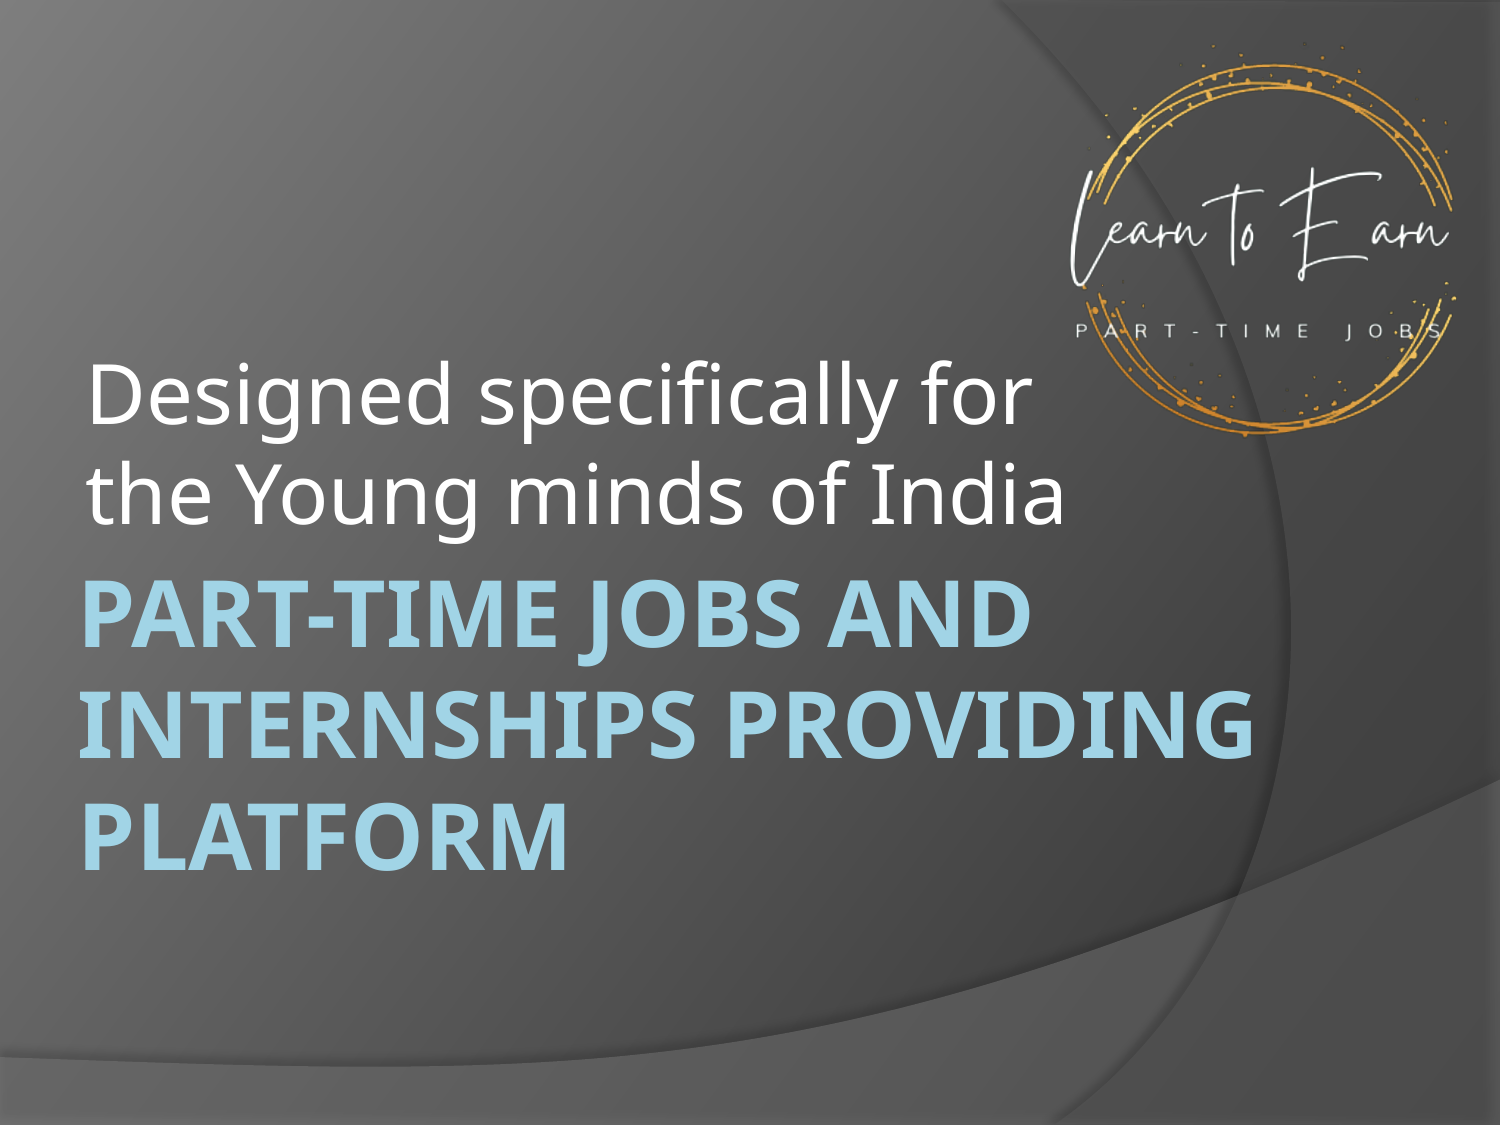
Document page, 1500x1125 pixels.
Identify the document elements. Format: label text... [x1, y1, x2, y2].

subtitle Designed specifically for the Young minds of India [71, 253, 880, 541]
title Part-Time Jobs and Internships Providing Platform [70, 547, 1383, 1020]
picture [890, 0, 1500, 610]
